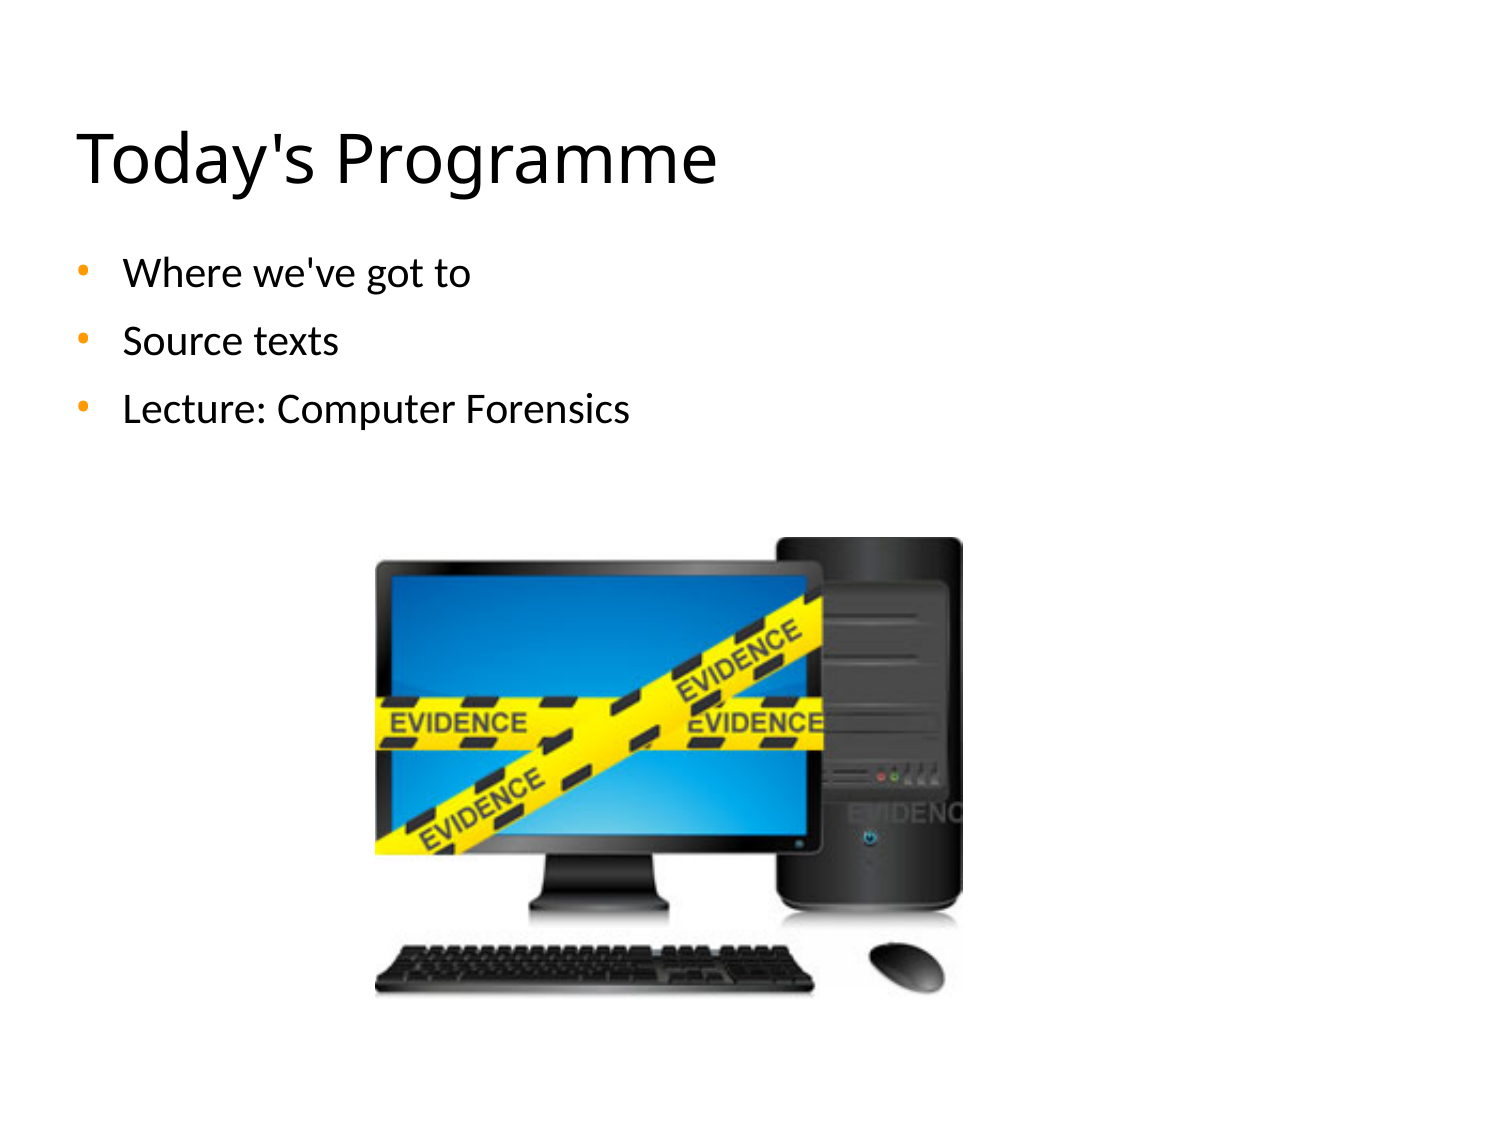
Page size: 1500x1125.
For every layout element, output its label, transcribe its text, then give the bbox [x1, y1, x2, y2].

list Where we've got to Source texts Lecture: Computer Forensics [75, 243, 1424, 986]
title Today's Programme [76, 90, 1423, 231]
picture [374, 537, 963, 1002]
